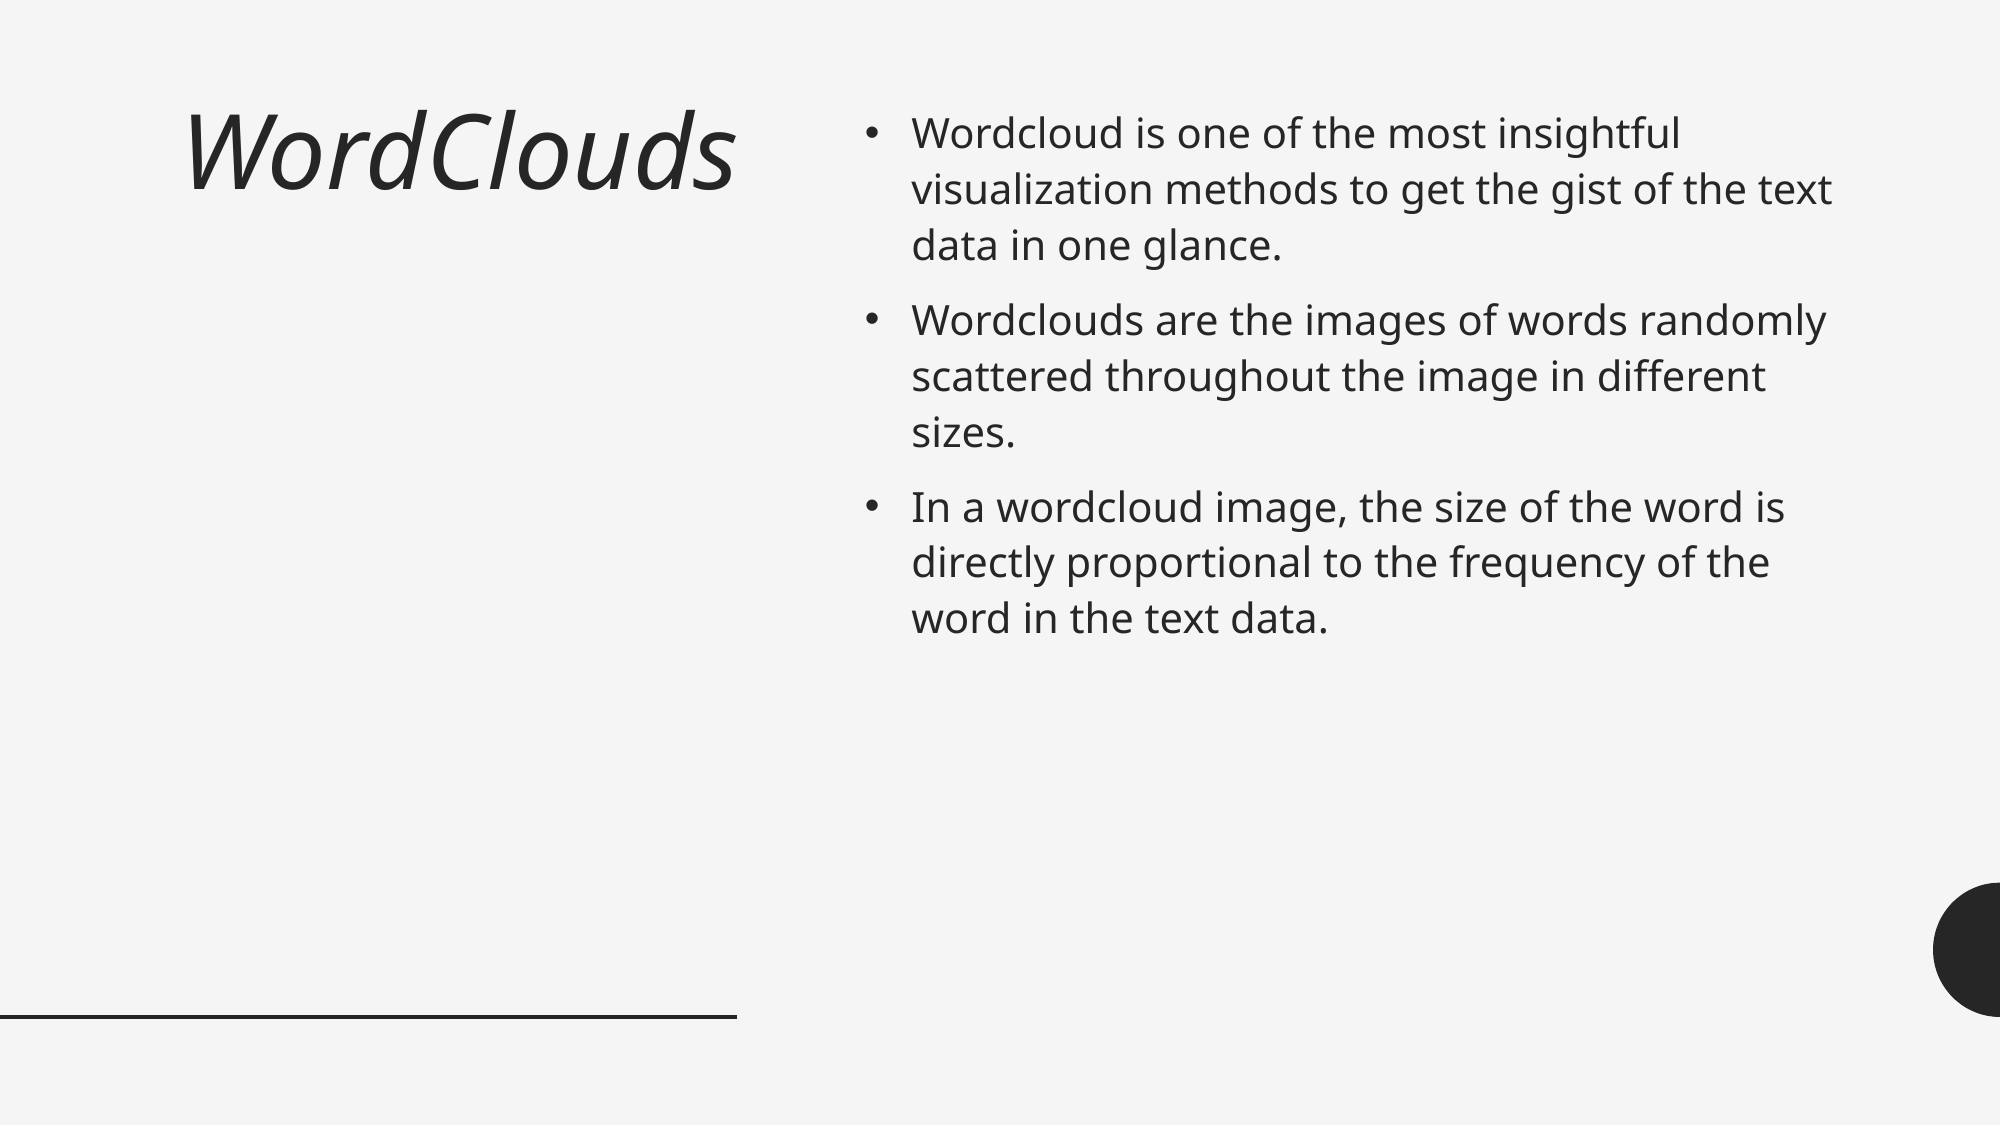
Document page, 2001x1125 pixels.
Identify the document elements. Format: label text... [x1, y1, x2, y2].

title WordClouds [125, 91, 754, 905]
